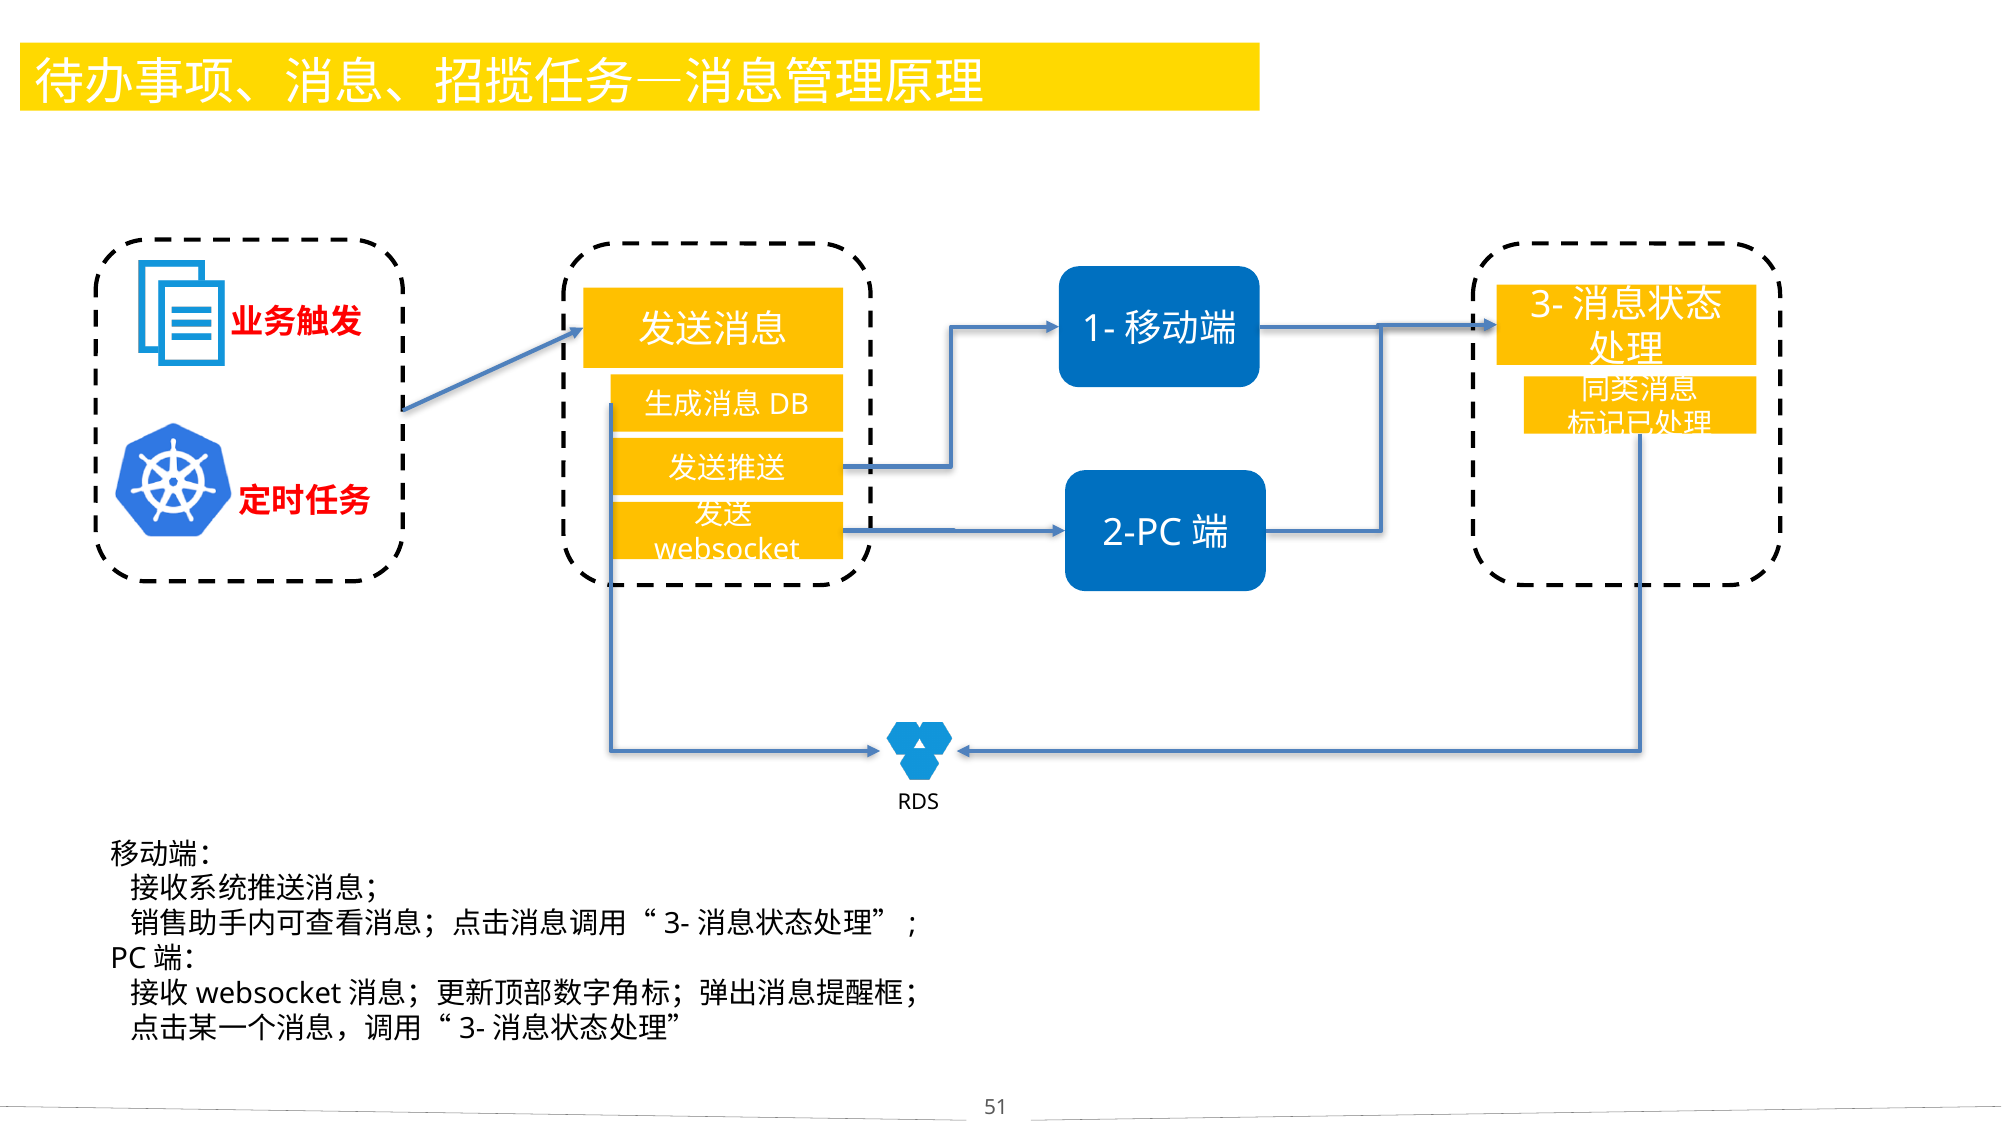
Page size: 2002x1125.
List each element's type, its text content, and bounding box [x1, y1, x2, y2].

text_box 移动端： 接收系统推送消息； 销售助手内可查看消息；点击消息调用“3-消息状态处理”; PC端： 接收websocket消息；更新顶部数字角标；弹出消息提醒框； 点击某一个消息，调用“3-消息状态处理” [95, 827, 1250, 1087]
text_box [1470, 241, 1783, 588]
title 待办事项、消息、招揽任务—消息管理原理 [20, 42, 1260, 111]
text_box [93, 237, 405, 584]
text_box 1-移动端 [1056, 264, 1134, 390]
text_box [842, 326, 1060, 467]
text_box [561, 241, 873, 584]
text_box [1139, 250, 1458, 935]
picture [124, 260, 231, 366]
text_box 2-PC端 [1062, 467, 1134, 594]
text_box 业务触发 [234, 293, 408, 348]
text_box 同类消息 标记已处理 [1522, 374, 1759, 436]
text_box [402, 327, 584, 411]
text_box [879, 712, 957, 823]
text_box 定时任务 [246, 471, 403, 527]
picture [109, 414, 242, 543]
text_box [1463, 324, 1497, 531]
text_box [610, 402, 881, 752]
